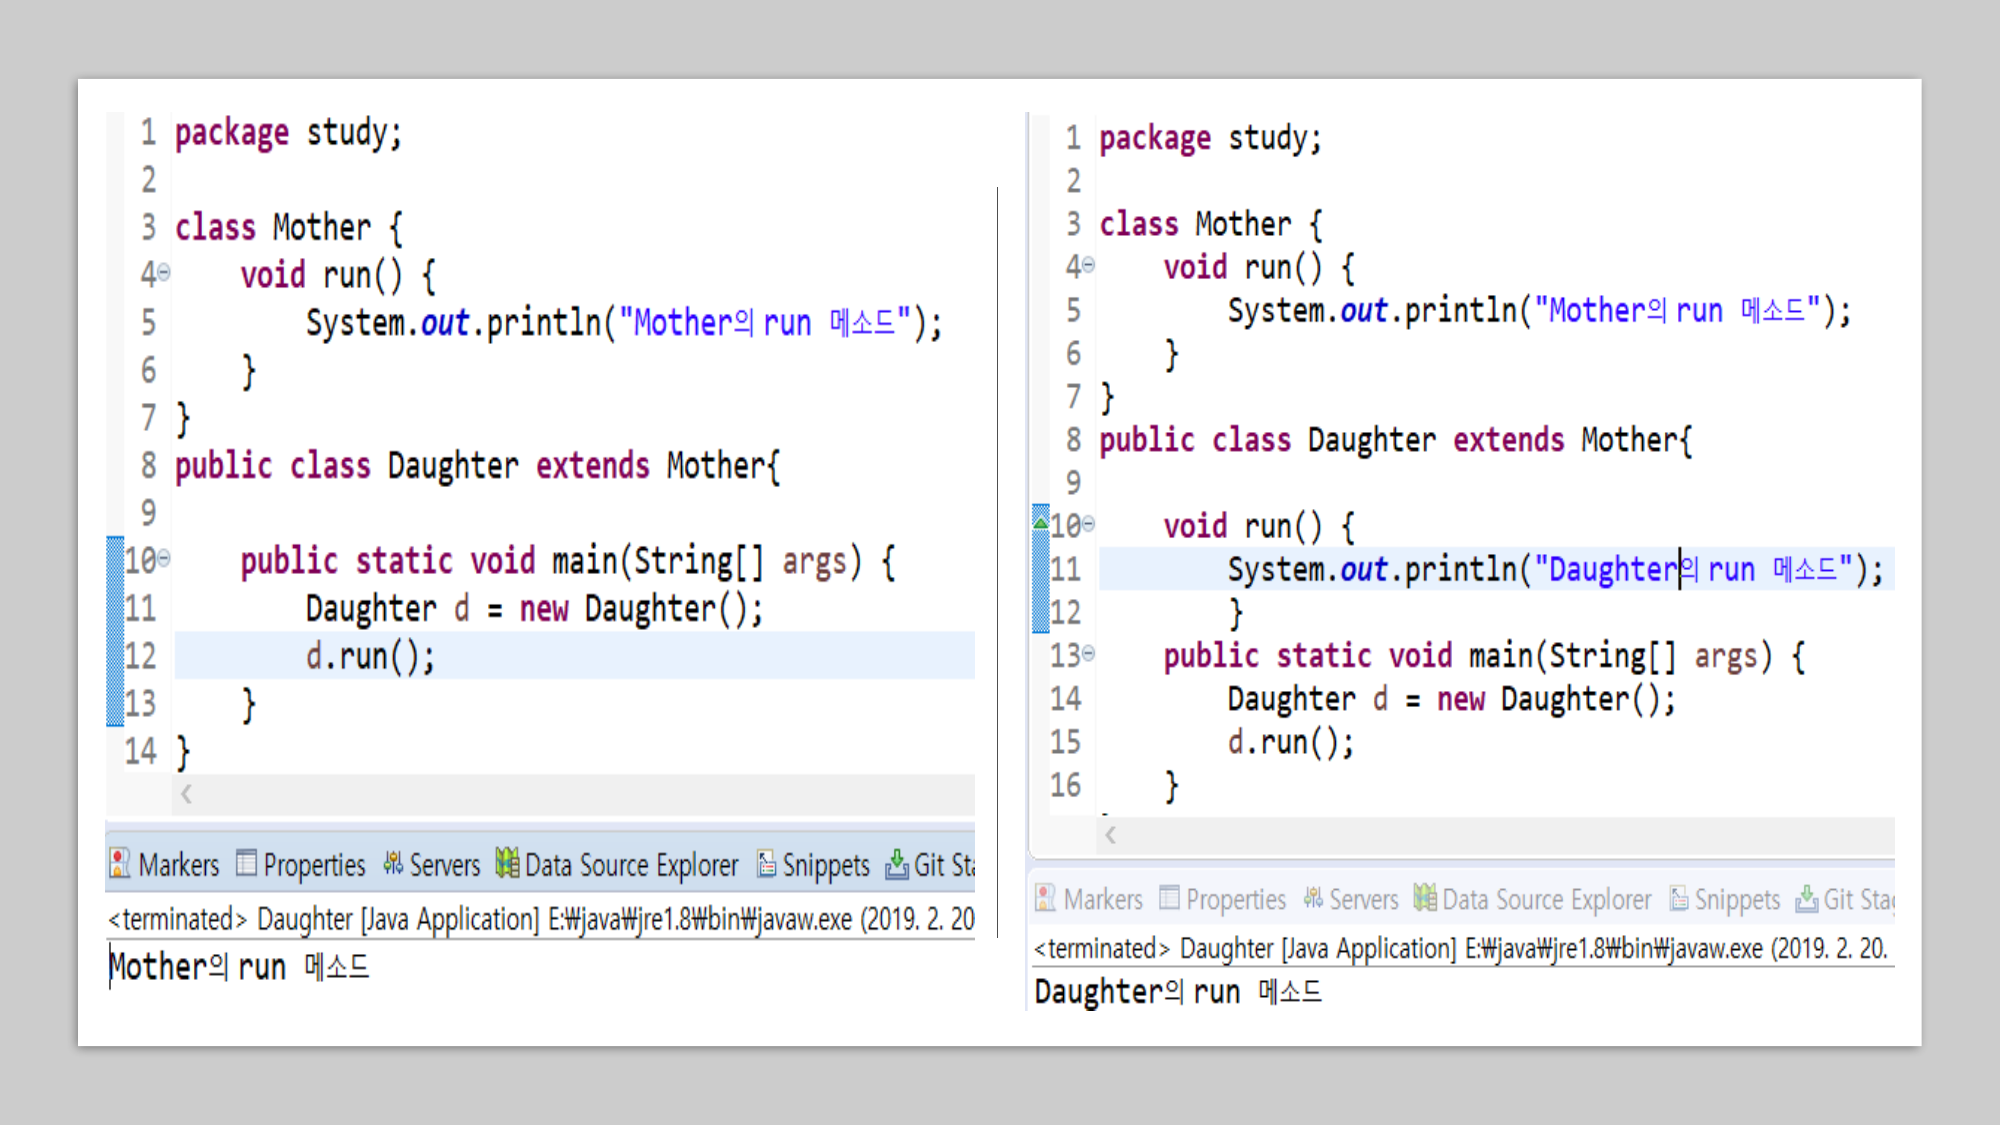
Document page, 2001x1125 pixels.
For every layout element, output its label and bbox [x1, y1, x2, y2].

picture [1025, 112, 1895, 1011]
picture [105, 112, 975, 1011]
text_box [77, 78, 1923, 1047]
text_box [0, 0, 2000, 1125]
